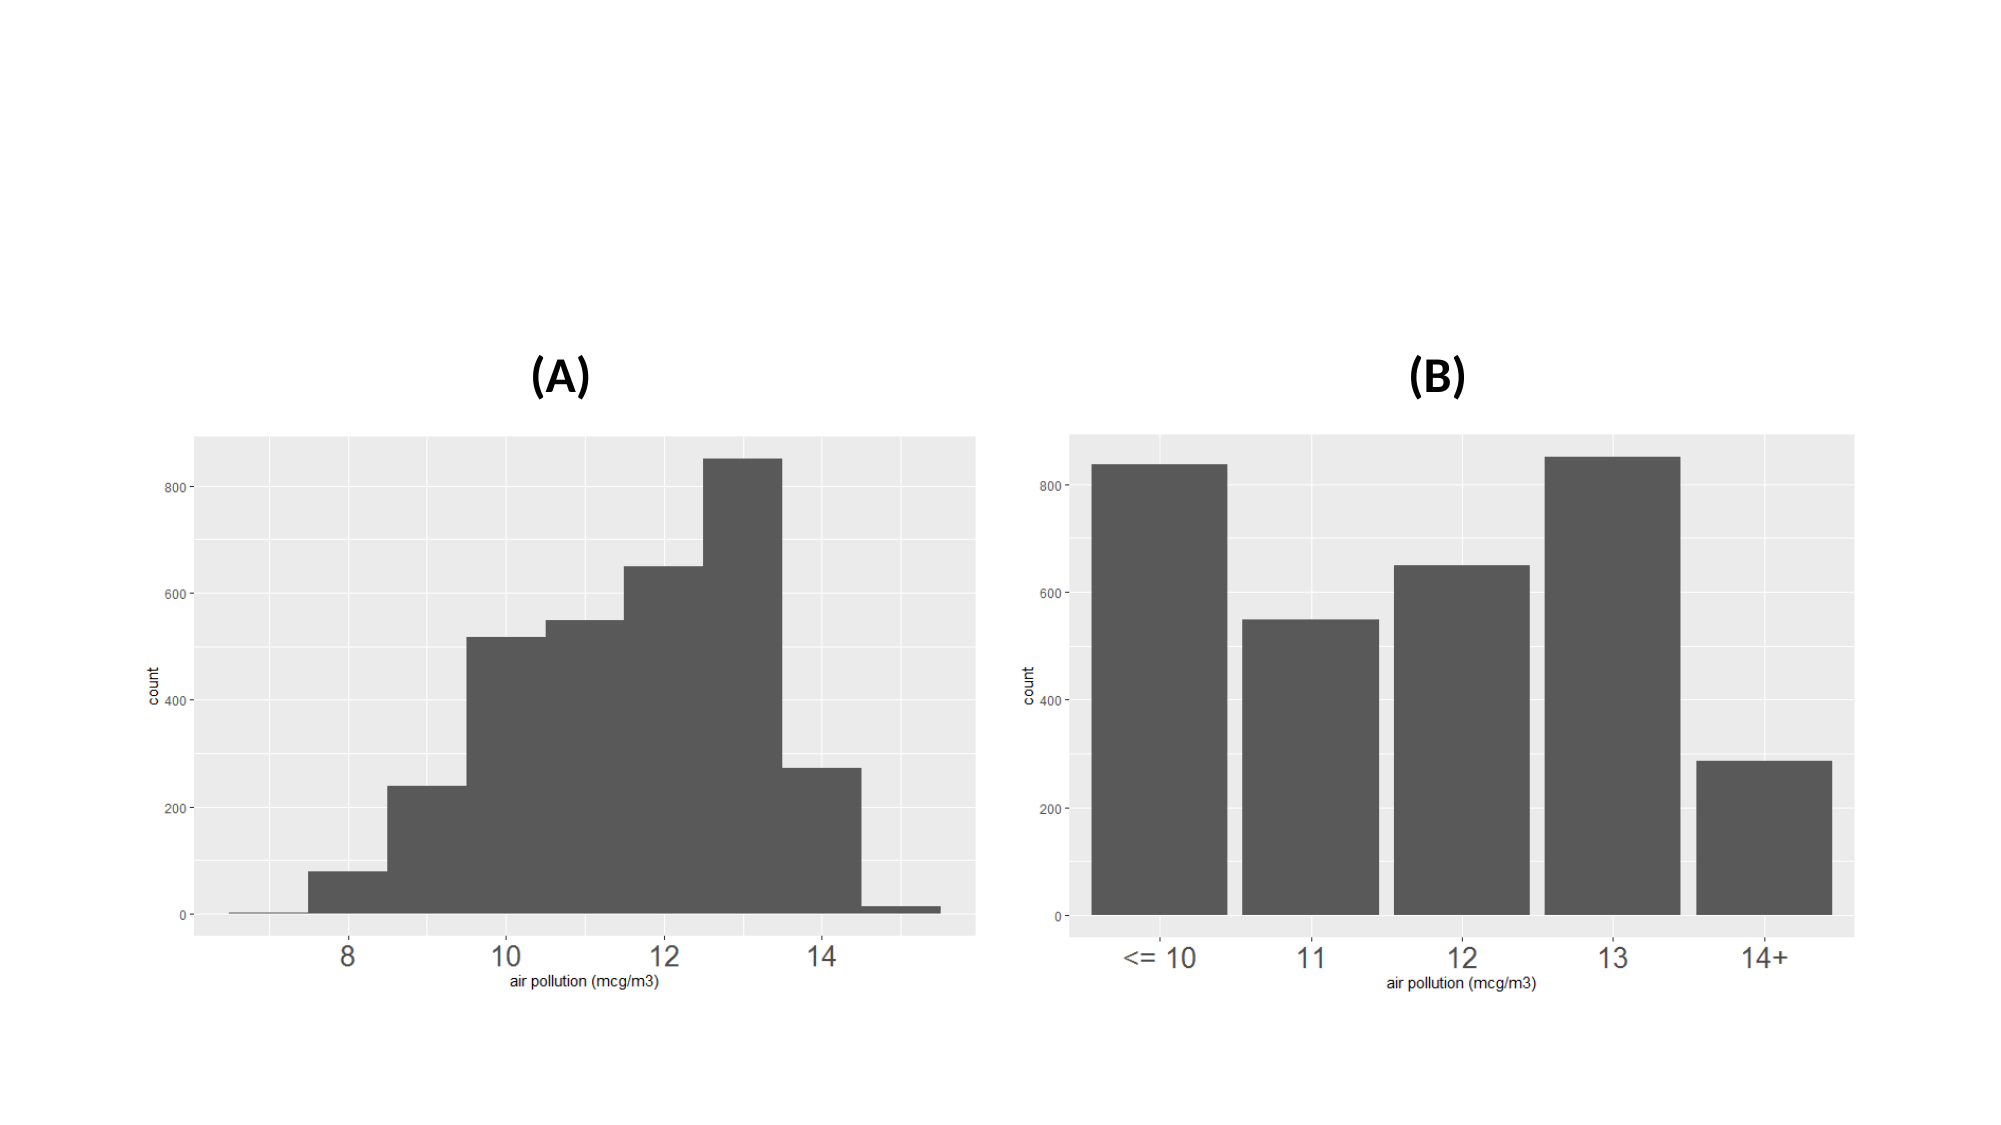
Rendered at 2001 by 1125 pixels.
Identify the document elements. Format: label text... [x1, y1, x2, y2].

list (B) [1012, 275, 1863, 411]
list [1012, 427, 1863, 999]
list (A) [137, 275, 984, 411]
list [137, 429, 984, 997]
